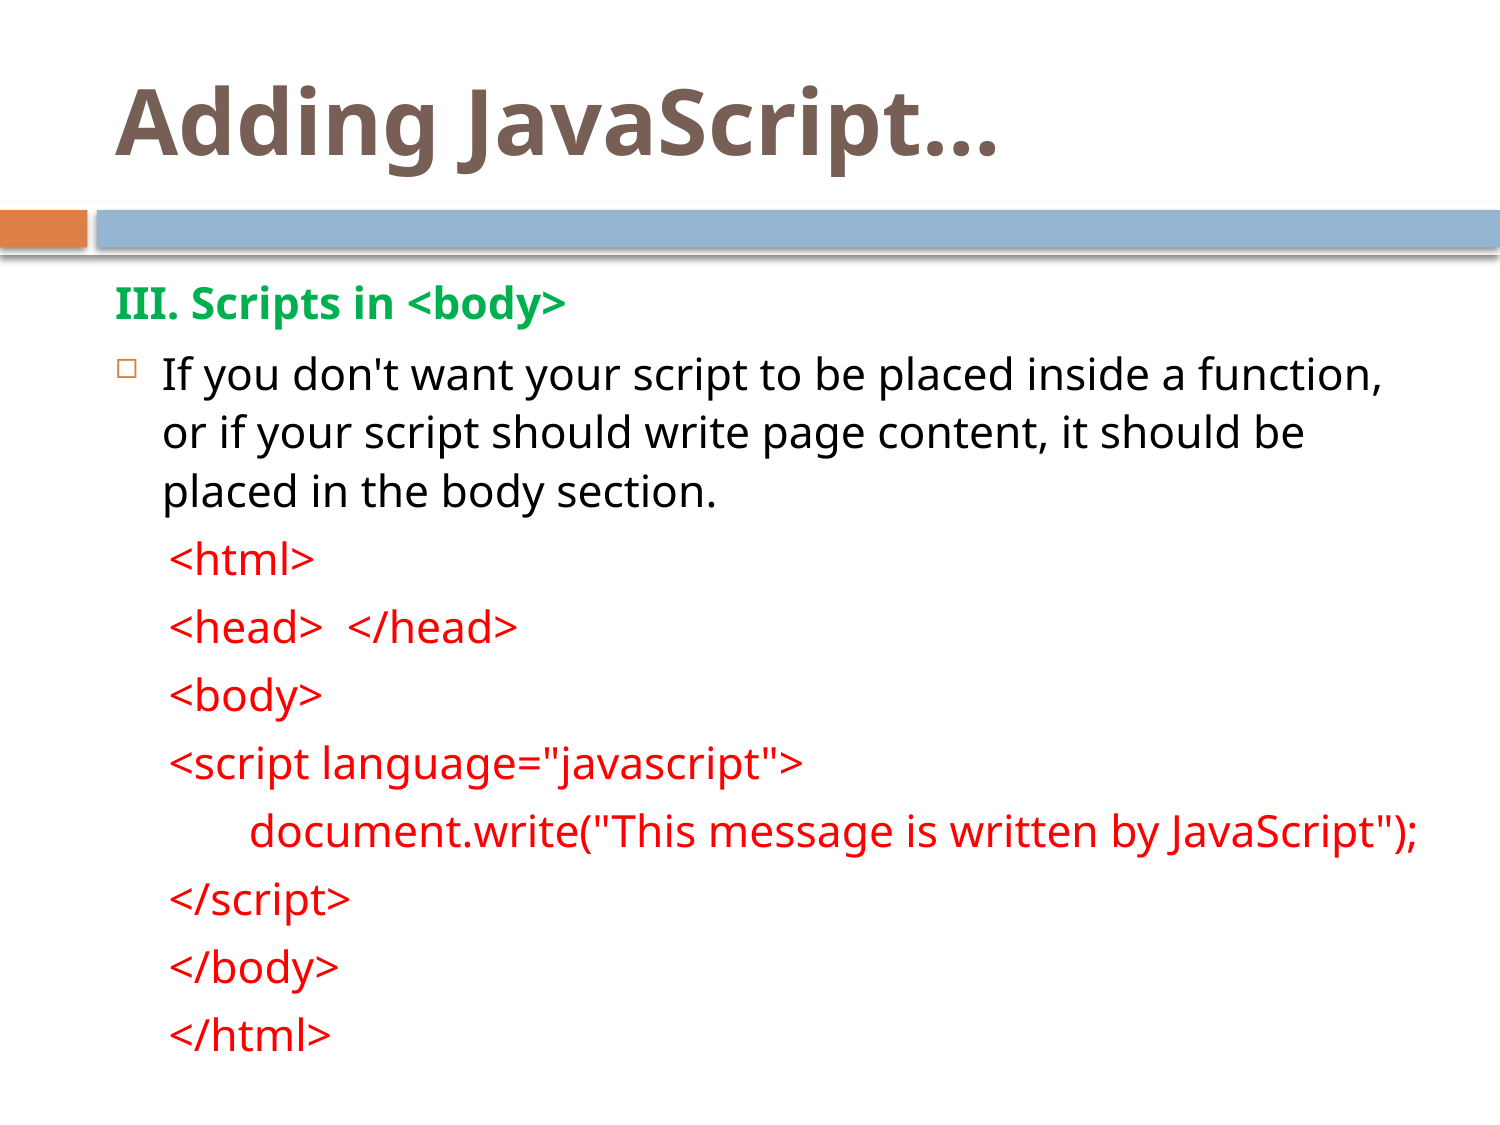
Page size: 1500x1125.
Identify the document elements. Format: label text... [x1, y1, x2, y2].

title Adding JavaScript… [100, 37, 1438, 200]
list III. Scripts in <body> If you don't want your script to be placed inside a function, or if your script should write page content, it should be placed in the body section. <html> <head> </head> <body> <script language="javascript"> document.write("This message is written by JavaScript"); </script> </body> </html> [100, 262, 1438, 1125]
